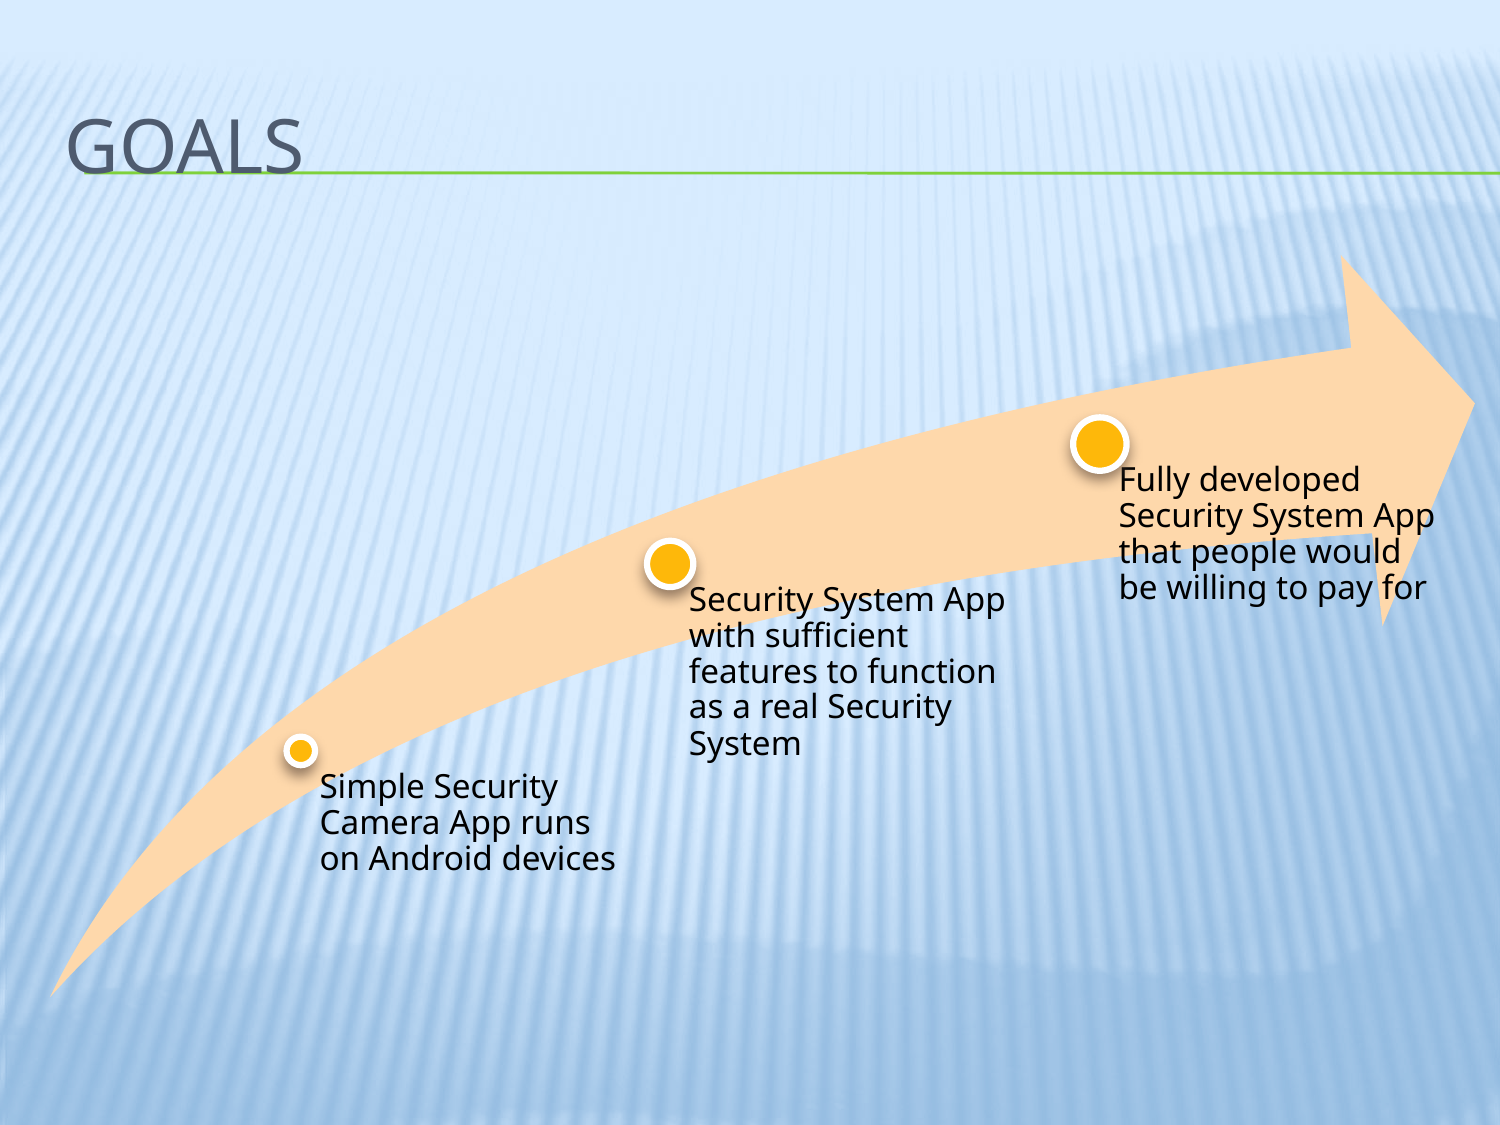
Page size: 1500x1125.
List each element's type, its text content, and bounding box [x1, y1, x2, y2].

title Goals [50, 75, 1475, 213]
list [49, 254, 1476, 998]
